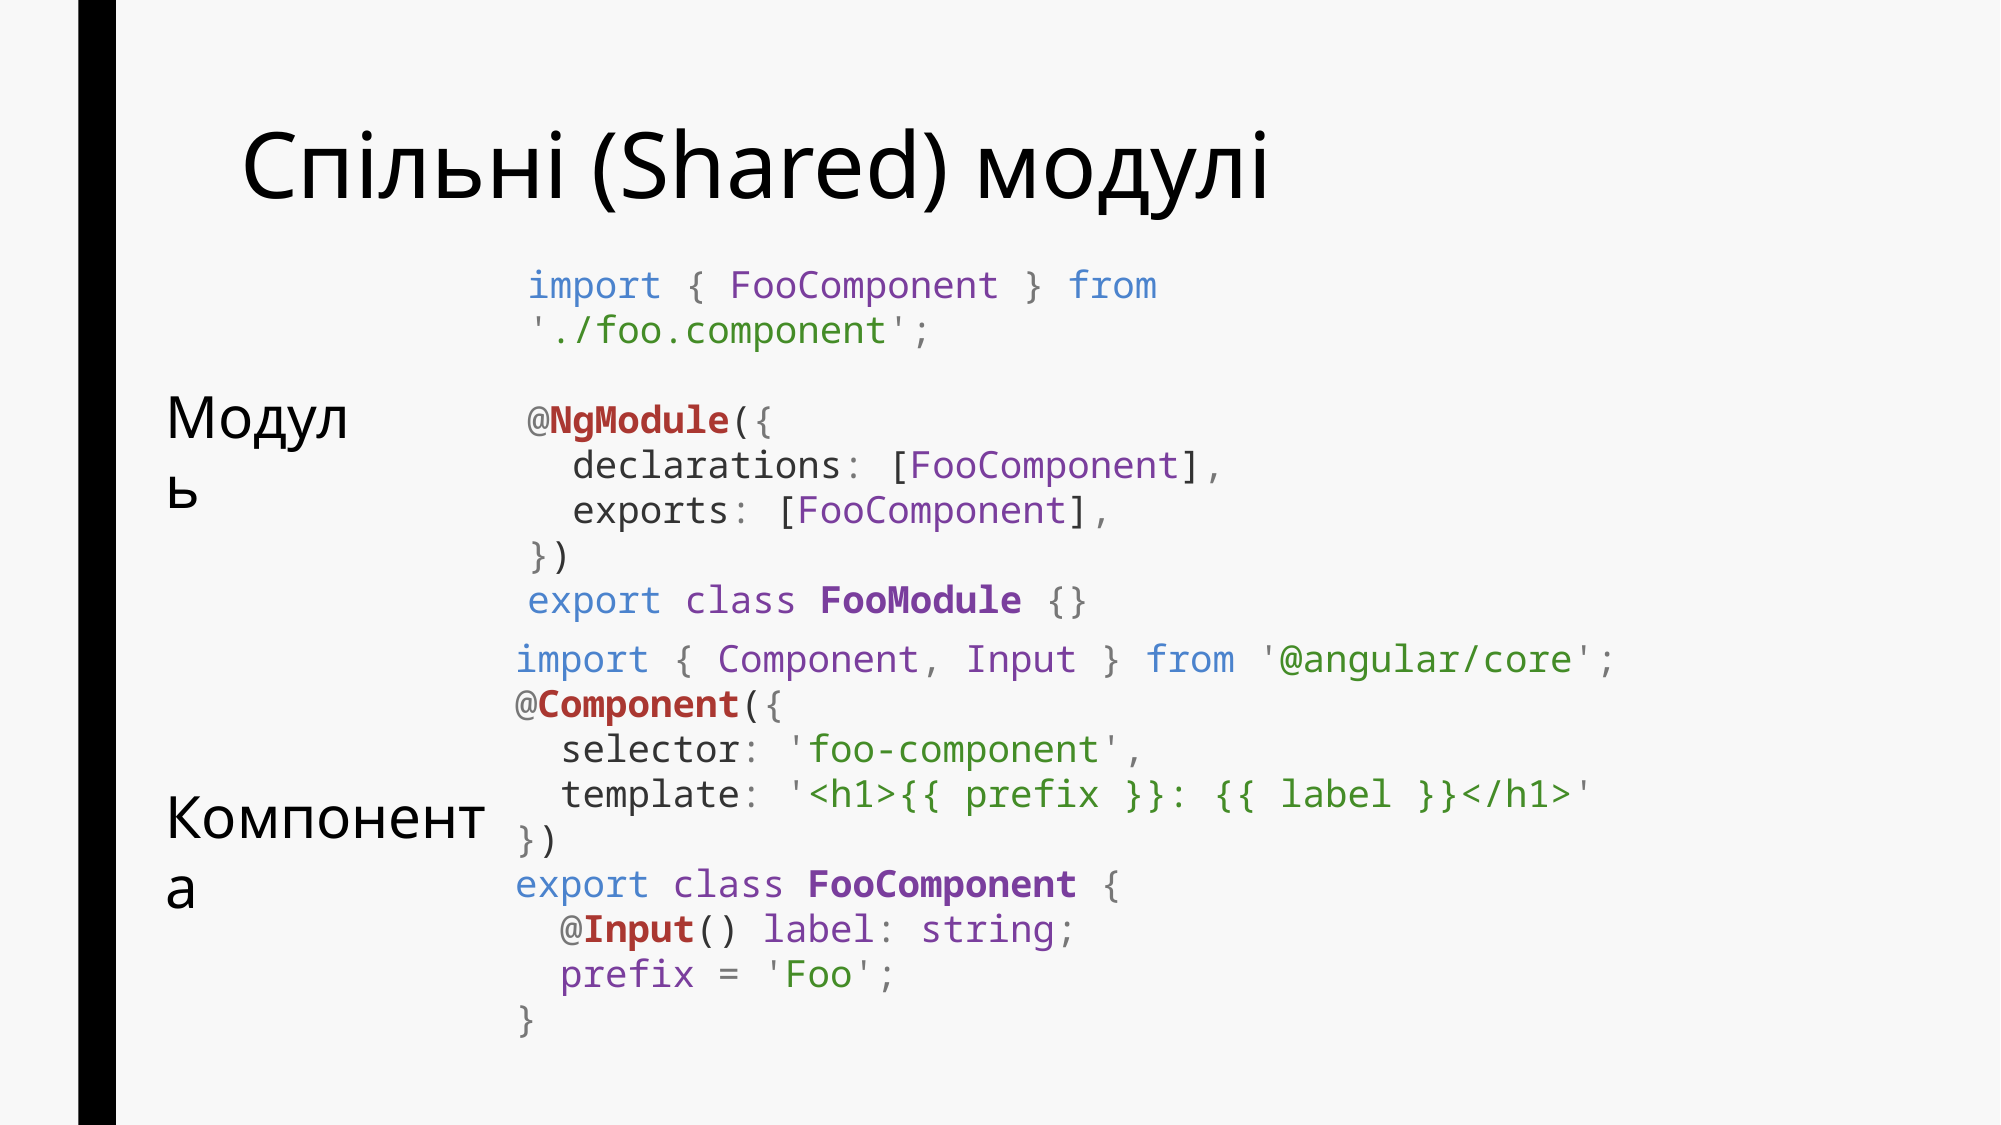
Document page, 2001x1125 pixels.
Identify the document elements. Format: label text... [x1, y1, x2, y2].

text_box Модуль [150, 372, 383, 528]
text_box import { FooComponent } from './foo.component'; @NgModule({ declarations: [FooComponent], exports: [FooComponent], }) export class FooModule {} [512, 253, 1513, 627]
title Спільні (Shared) модулі [225, 112, 1800, 357]
text_box Компонента [150, 773, 508, 929]
text_box import { Component, Input } from '@angular/core'; @Component({ selector: 'foo-component', template: '<h1>{{ prefix }}: {{ label }}</h1>' }) export class FooComponent { @Input() label: string; prefix = 'Foo'; } [499, 627, 1645, 1048]
